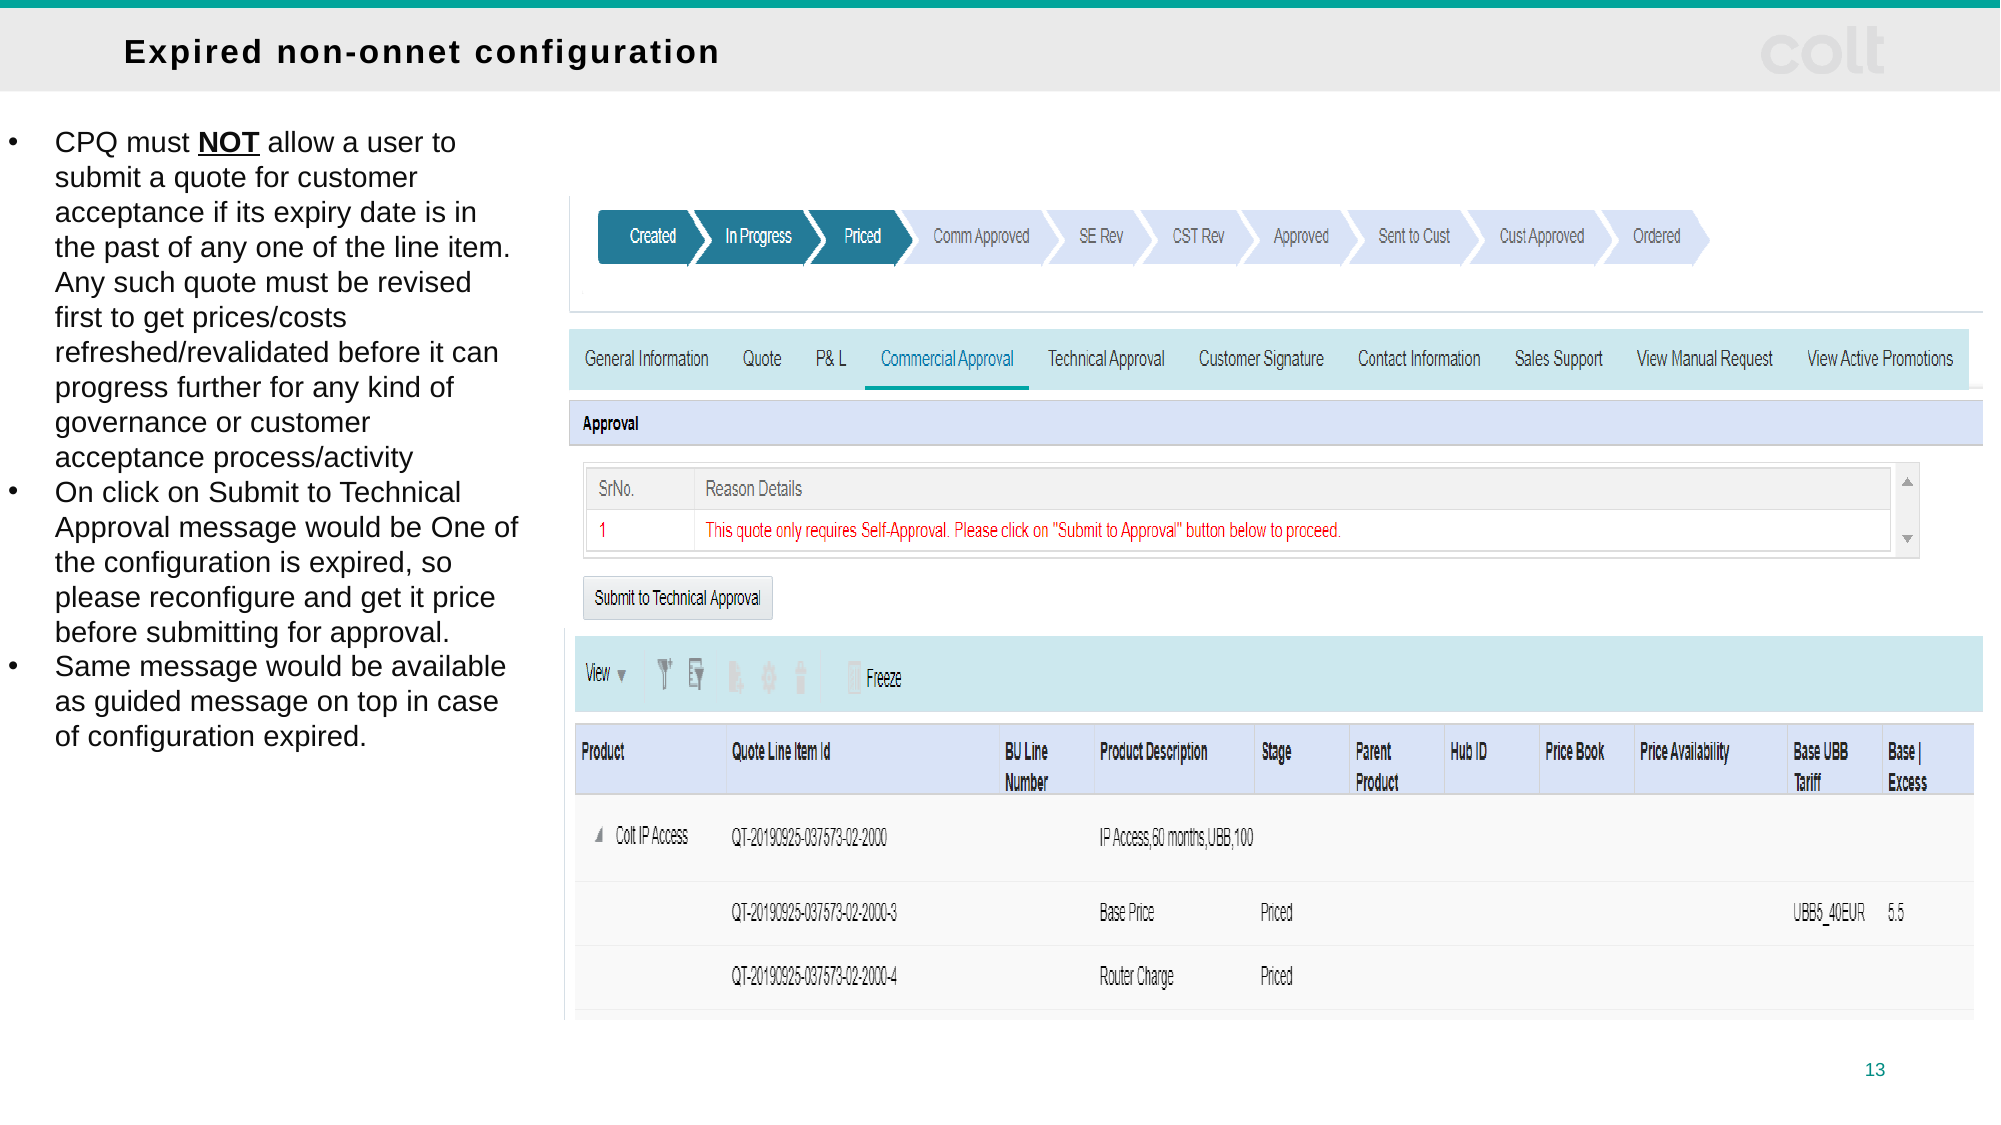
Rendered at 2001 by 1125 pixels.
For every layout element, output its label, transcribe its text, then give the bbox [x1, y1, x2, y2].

text_box CPQ must NOT allow a user to submit a quote for customer acceptance if its expiry date is in the past of any one of the line item. Any such quote must be revised first to get prices/costs refreshed/revalidated before it can progress further for any kind of governance or customer acceptance process/activity On click on Submit to Technical Approval message would be One of the configuration is expired, so please reconfigure and get it price before submitting for approval. Same message would be available as guided message on top in case of configuration expired. [0, 83, 538, 795]
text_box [563, 195, 1983, 1020]
title Expired non-onnet configuration [0, 8, 2000, 92]
slide_number 13 [1821, 1059, 1886, 1080]
